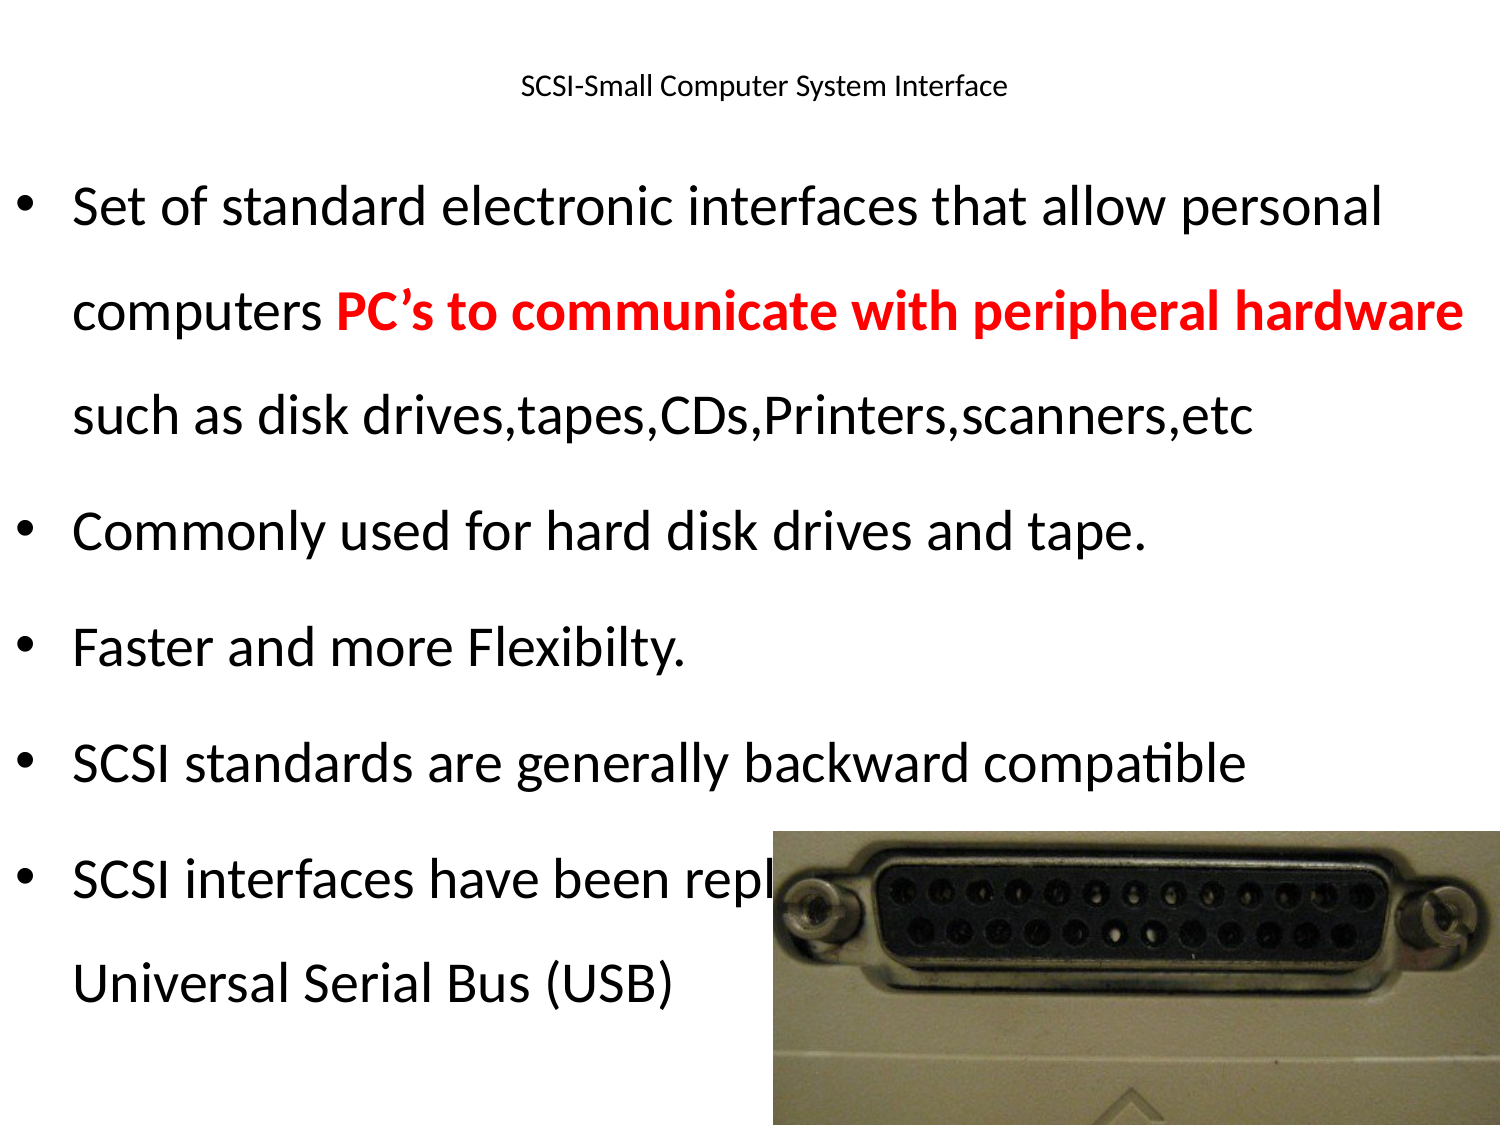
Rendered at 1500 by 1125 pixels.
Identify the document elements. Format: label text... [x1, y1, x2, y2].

title SCSI-Small Computer System Interface [0, 18, 1500, 125]
list Set of standard electronic interfaces that allow personal computers PC’s to communicate with peripheral hardware such as disk drives,tapes,CDs,Printers,scanners,etc Commonly used for hard disk drives and tape. Faster and more Flexibilty. SCSI standards are generally backward compatible SCSI interfaces have been replaced, for the most part, by Universal Serial Bus (USB) [0, 125, 1500, 1027]
picture [773, 831, 1500, 1125]
